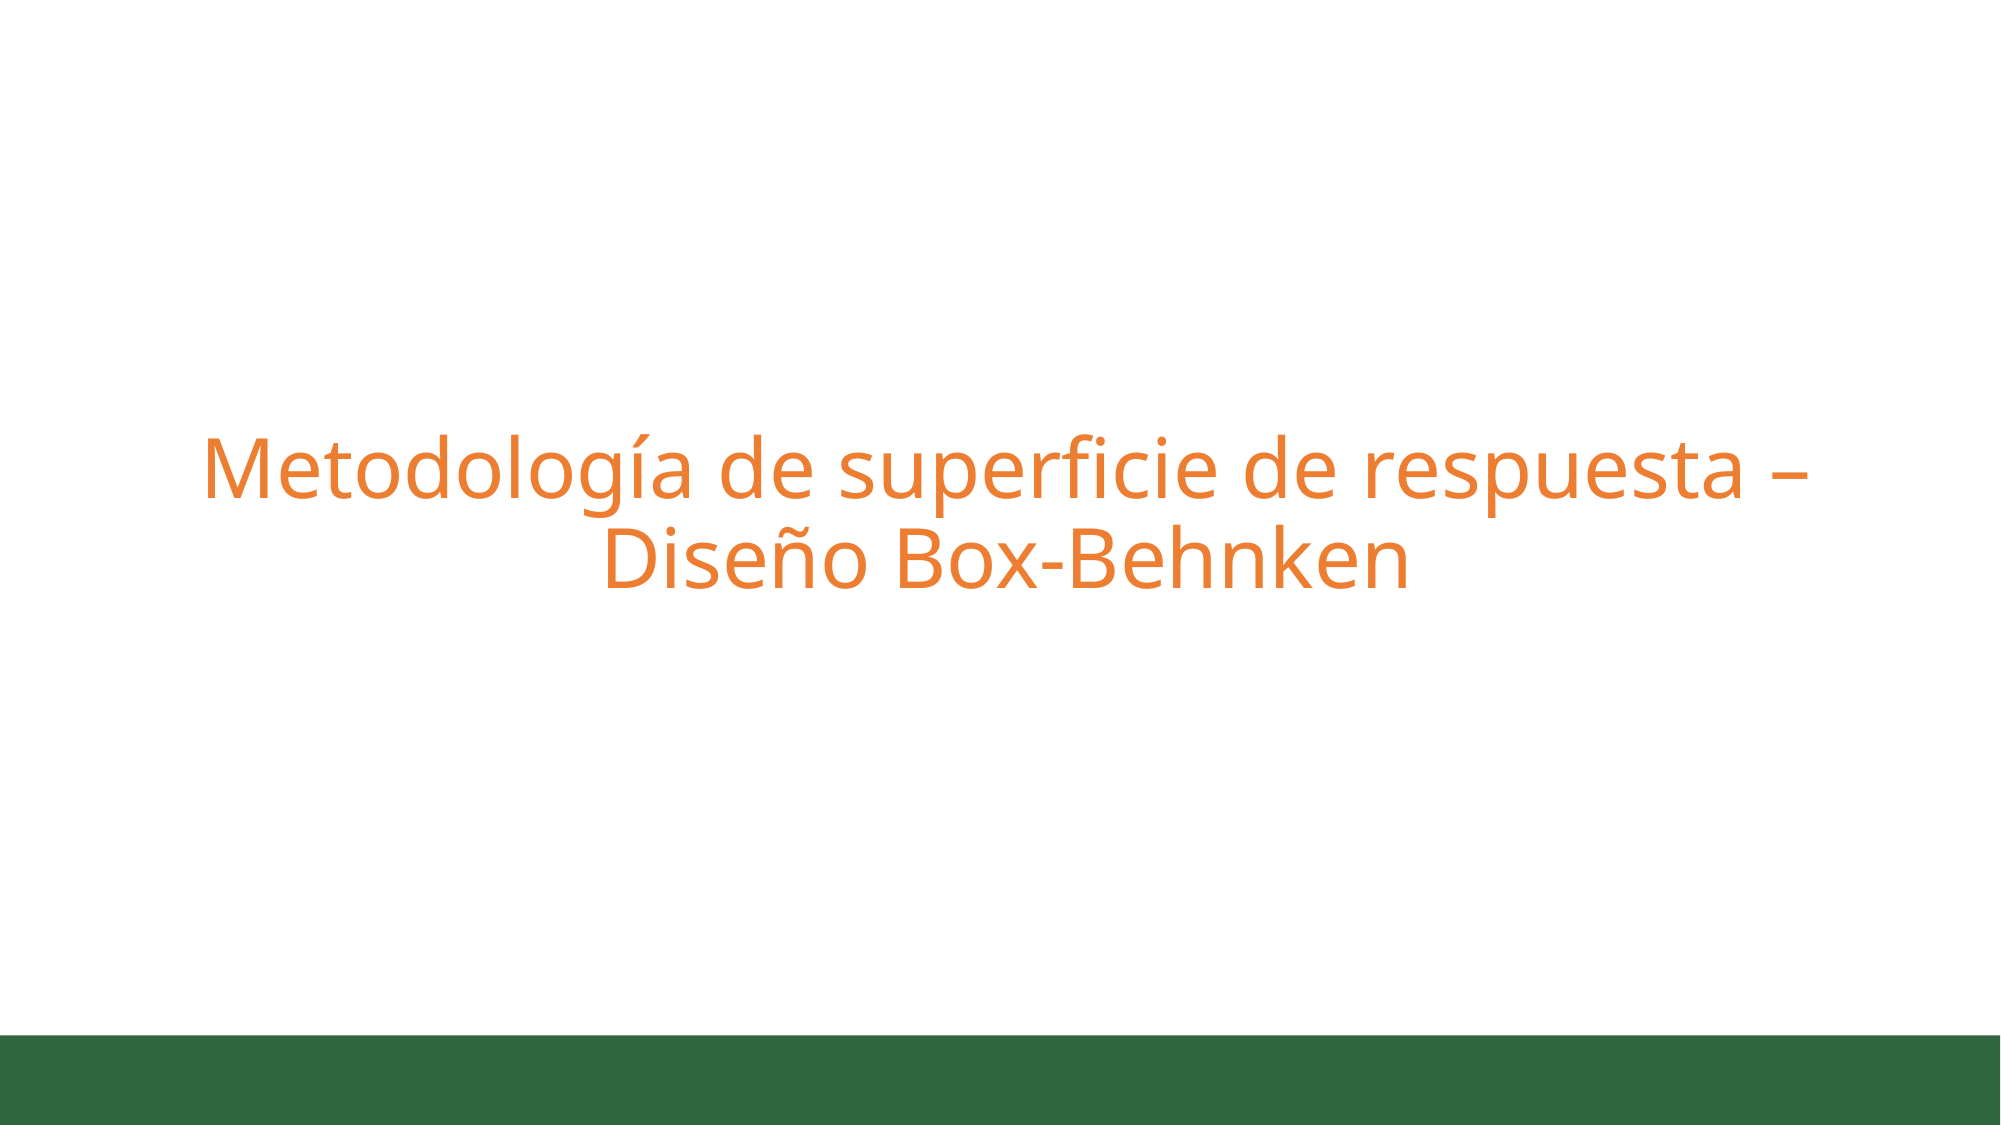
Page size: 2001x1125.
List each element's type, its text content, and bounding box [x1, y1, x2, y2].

title Metodología de superficie de respuesta – Diseño Box-Behnken [144, 419, 1870, 593]
